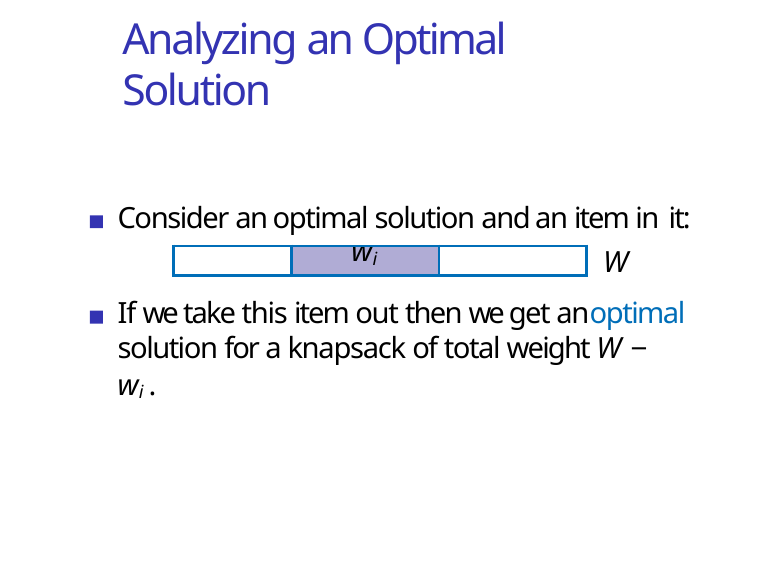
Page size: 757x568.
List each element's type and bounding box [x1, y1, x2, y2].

text_box [89, 215, 103, 229]
text_box [109, 187, 699, 403]
title [120, 9, 636, 115]
text_box [89, 310, 103, 324]
